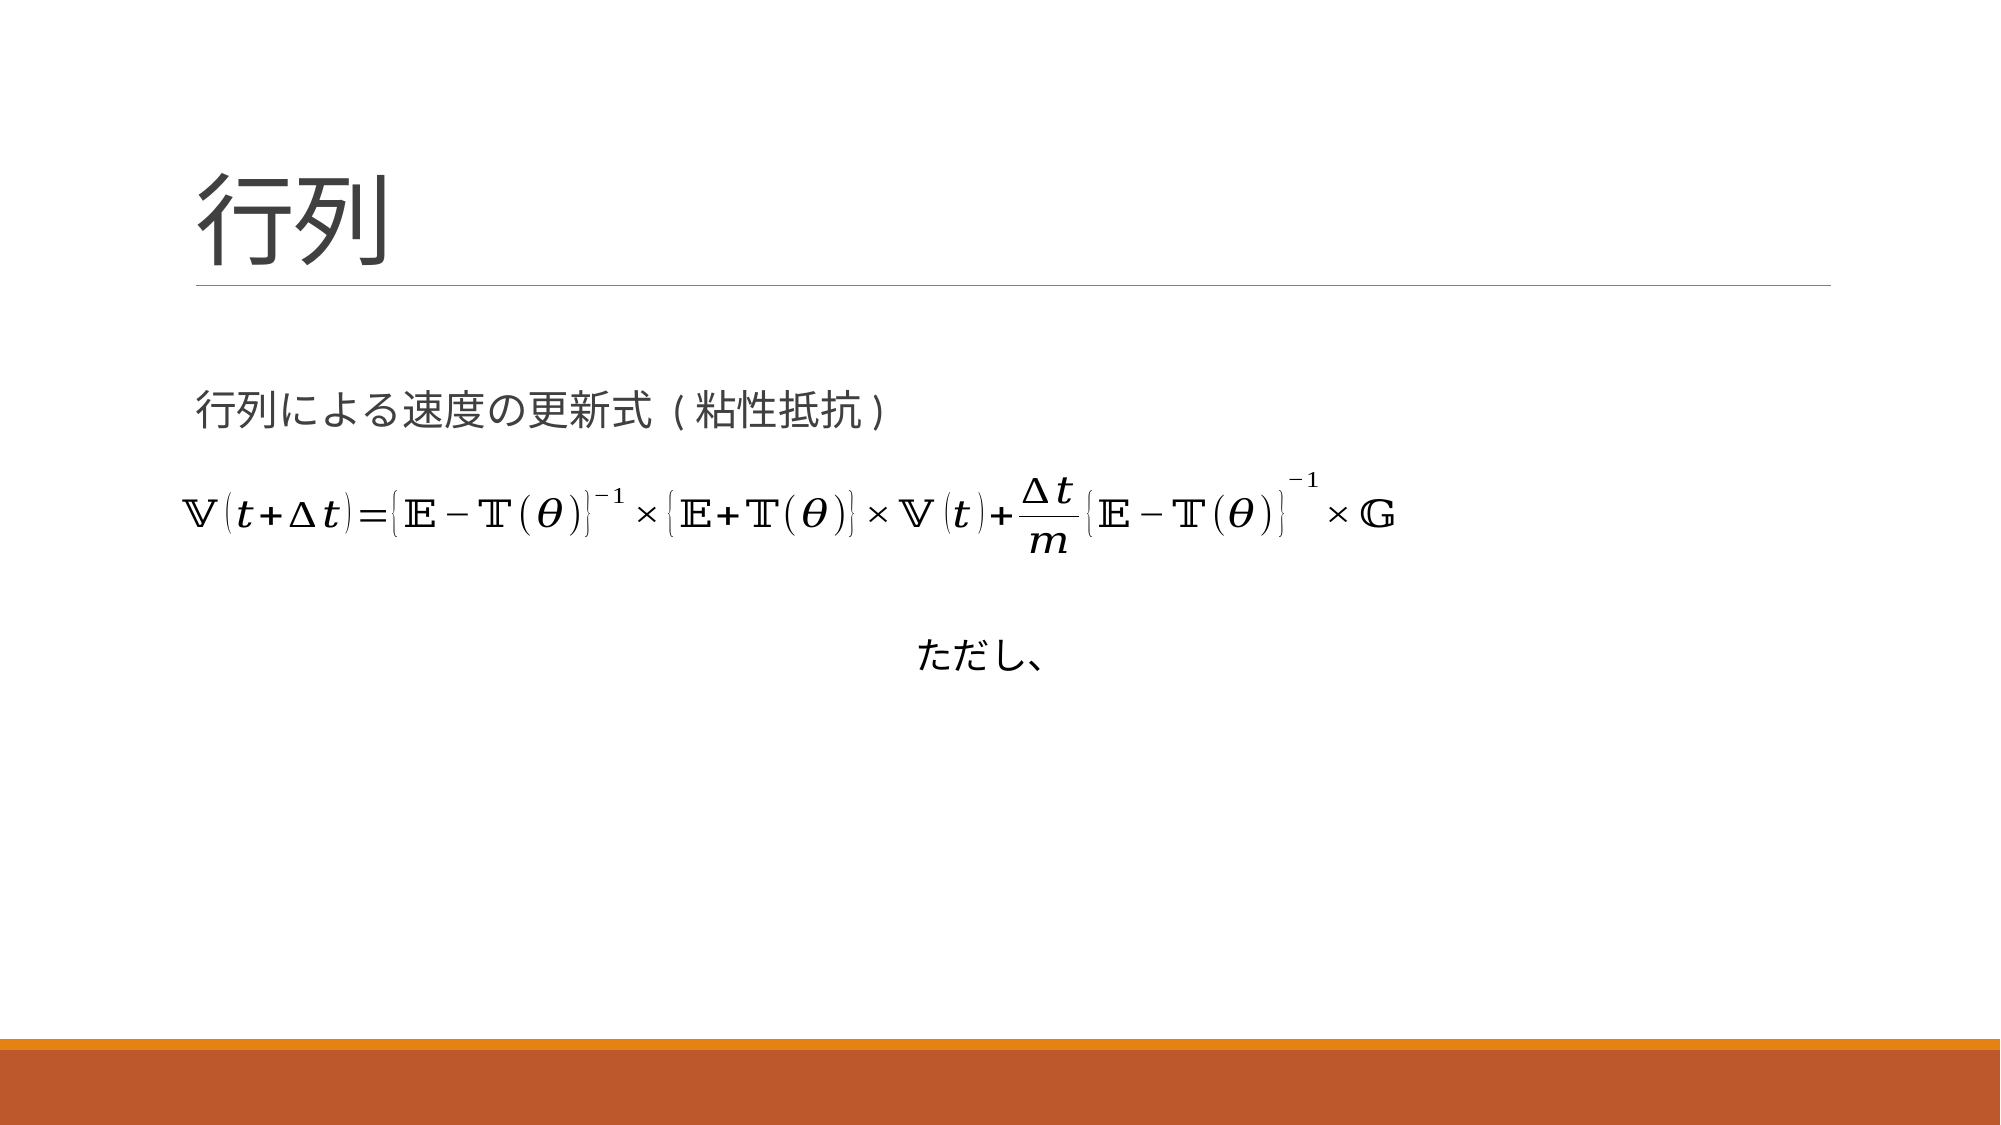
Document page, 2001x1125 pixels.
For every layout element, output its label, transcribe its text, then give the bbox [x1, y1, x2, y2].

title 行列 [180, 47, 1830, 285]
list 行列による速度の更新式 (粘性抵抗) [180, 302, 2000, 963]
